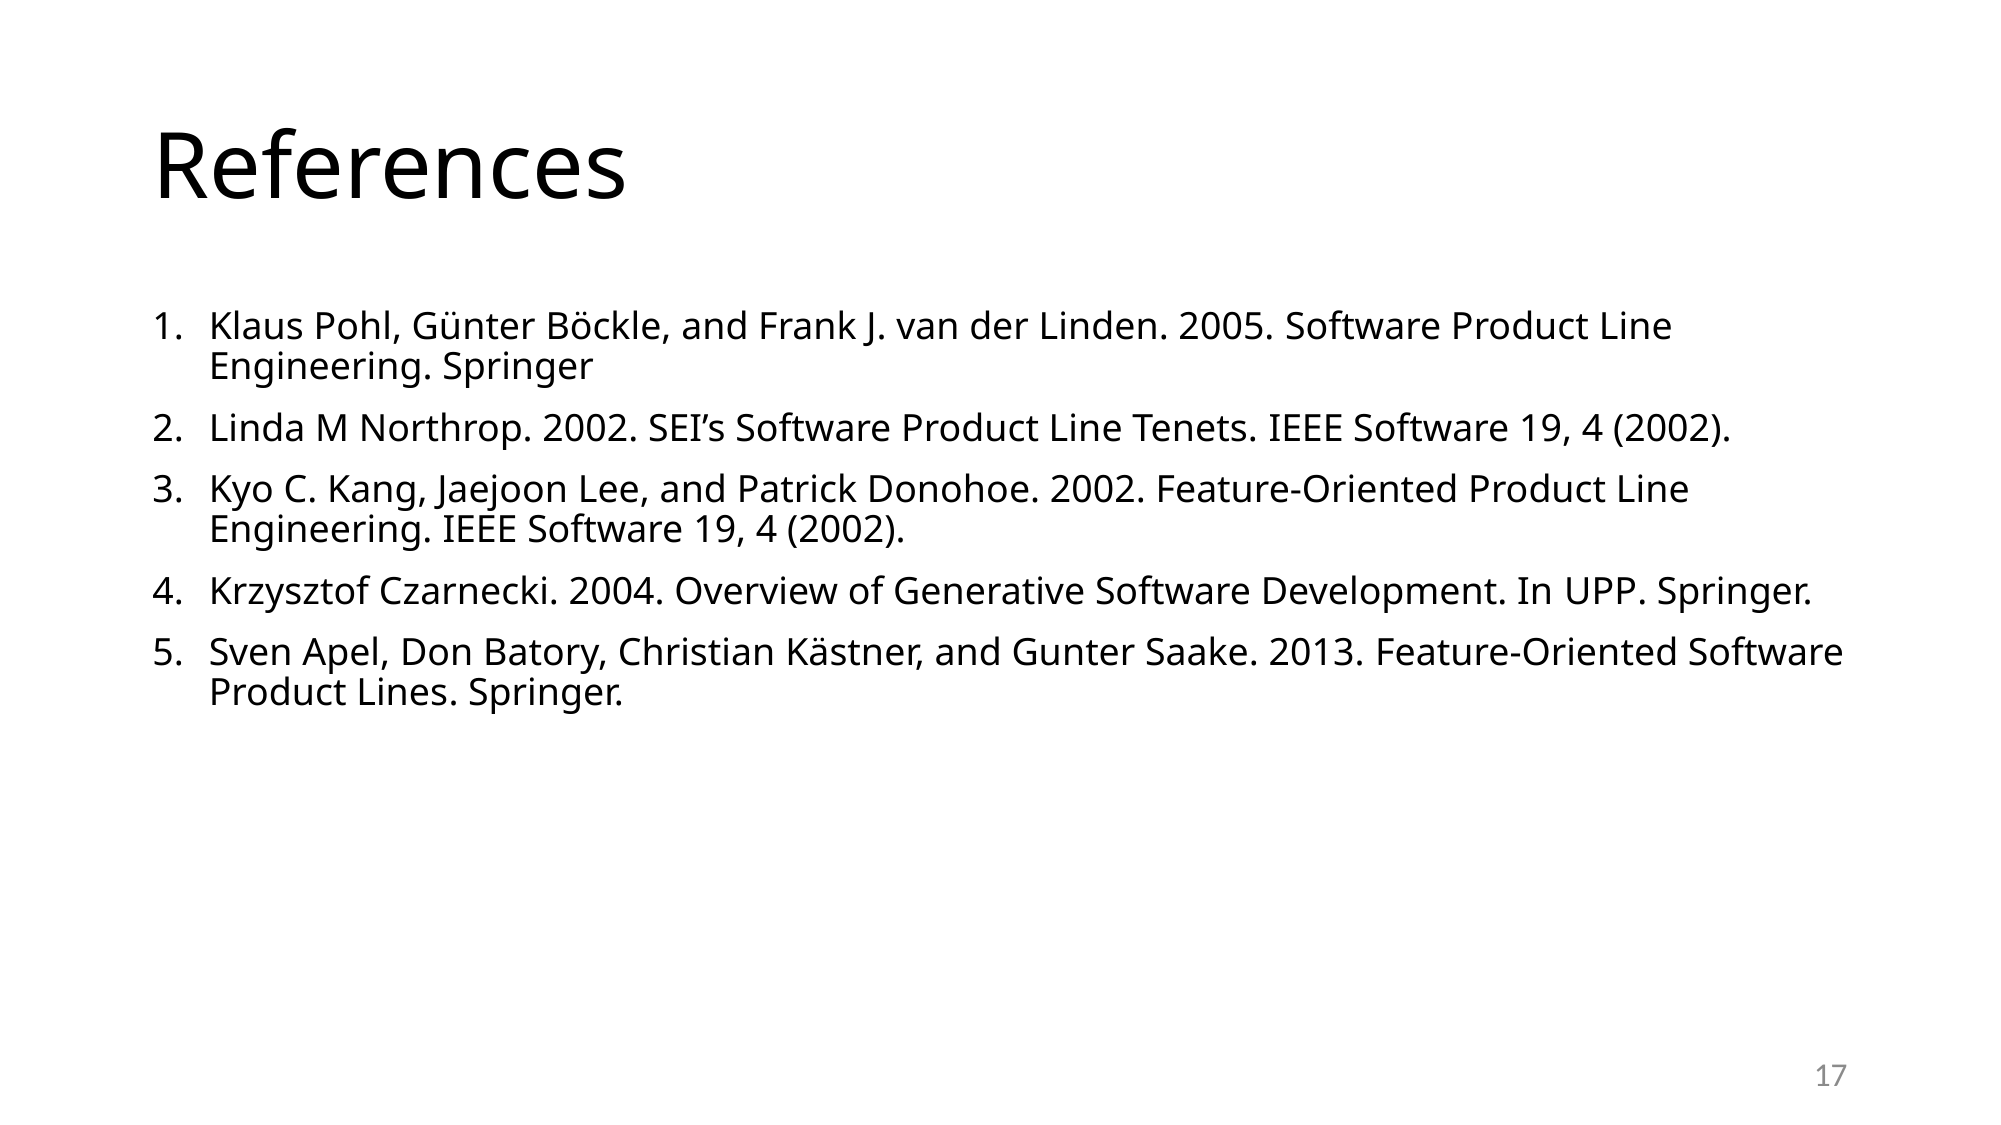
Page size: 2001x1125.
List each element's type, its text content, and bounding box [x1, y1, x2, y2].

slide_number 17 [1412, 1042, 1863, 1103]
title References [137, 59, 1863, 278]
list Klaus Pohl, Günter Böckle, and Frank J. van der Linden. 2005. Software Product Line Engineering. Springer Linda M Northrop. 2002. SEI’s Software Product Line Tenets. IEEE Software 19, 4 (2002). Kyo C. Kang, Jaejoon Lee, and Patrick Donohoe. 2002. Feature-Oriented Product Line Engineering. IEEE Software 19, 4 (2002). Krzysztof Czarnecki. 2004. Overview of Generative Software Development. In UPP. Springer. Sven Apel, Don Batory, Christian Kästner, and Gunter Saake. 2013. Feature-Oriented Software Product Lines. Springer. [137, 299, 1863, 1014]
